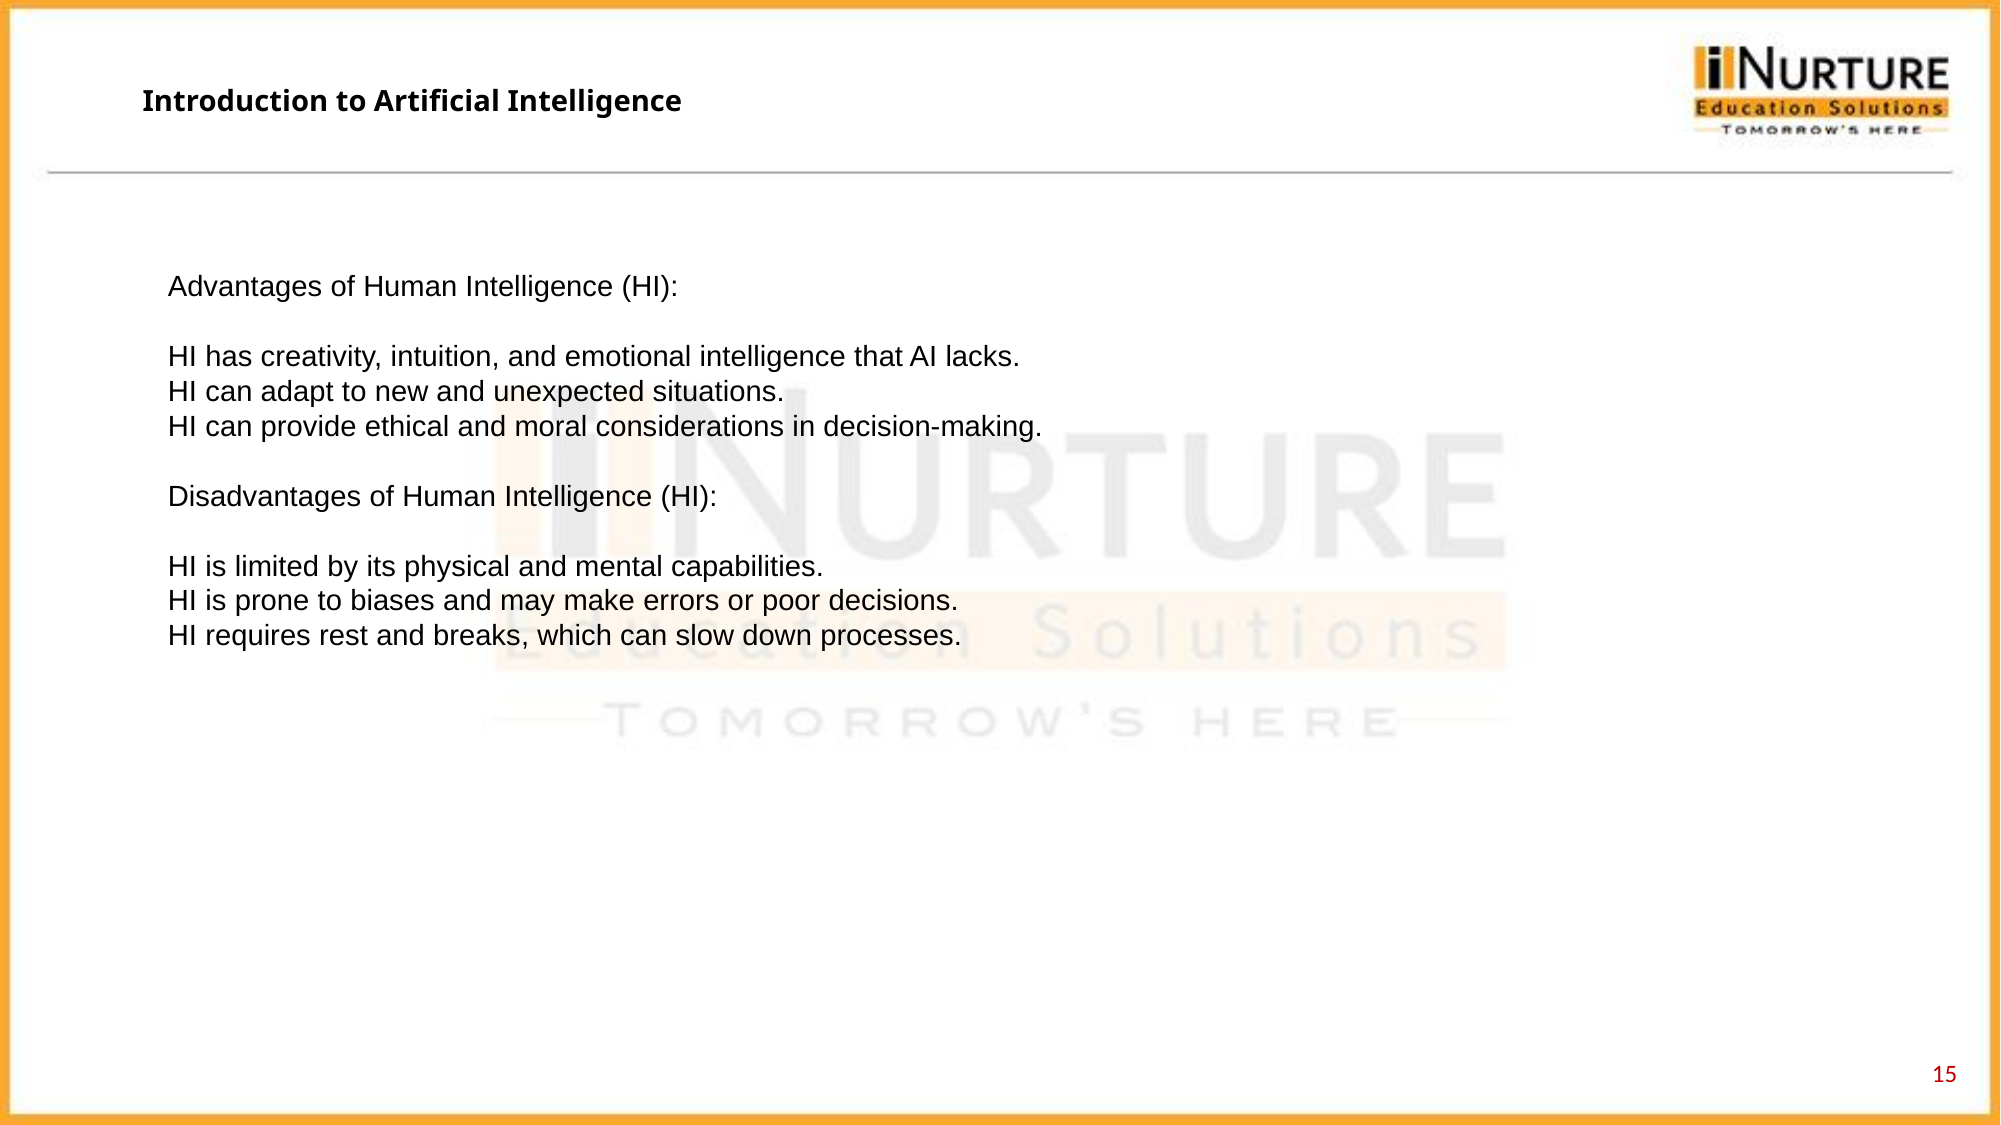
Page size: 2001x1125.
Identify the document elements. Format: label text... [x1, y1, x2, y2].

picture [0, 0, 2001, 1125]
text_box Advantages of Human Intelligence (HI): HI has creativity, intuition, and emotional intelligence that AI lacks. HI can adapt to new and unexpected situations. HI can provide ethical and moral considerations in decision-making. Disadvantages of Human Intelligence (HI): HI is limited by its physical and mental capabilities. HI is prone to biases and may make errors or poor decisions. HI requires rest and breaks, which can slow down processes. [153, 259, 1500, 659]
slide_number 15 [1901, 1042, 1973, 1103]
text_box Introduction to Artificial Intelligence [125, 75, 1126, 125]
